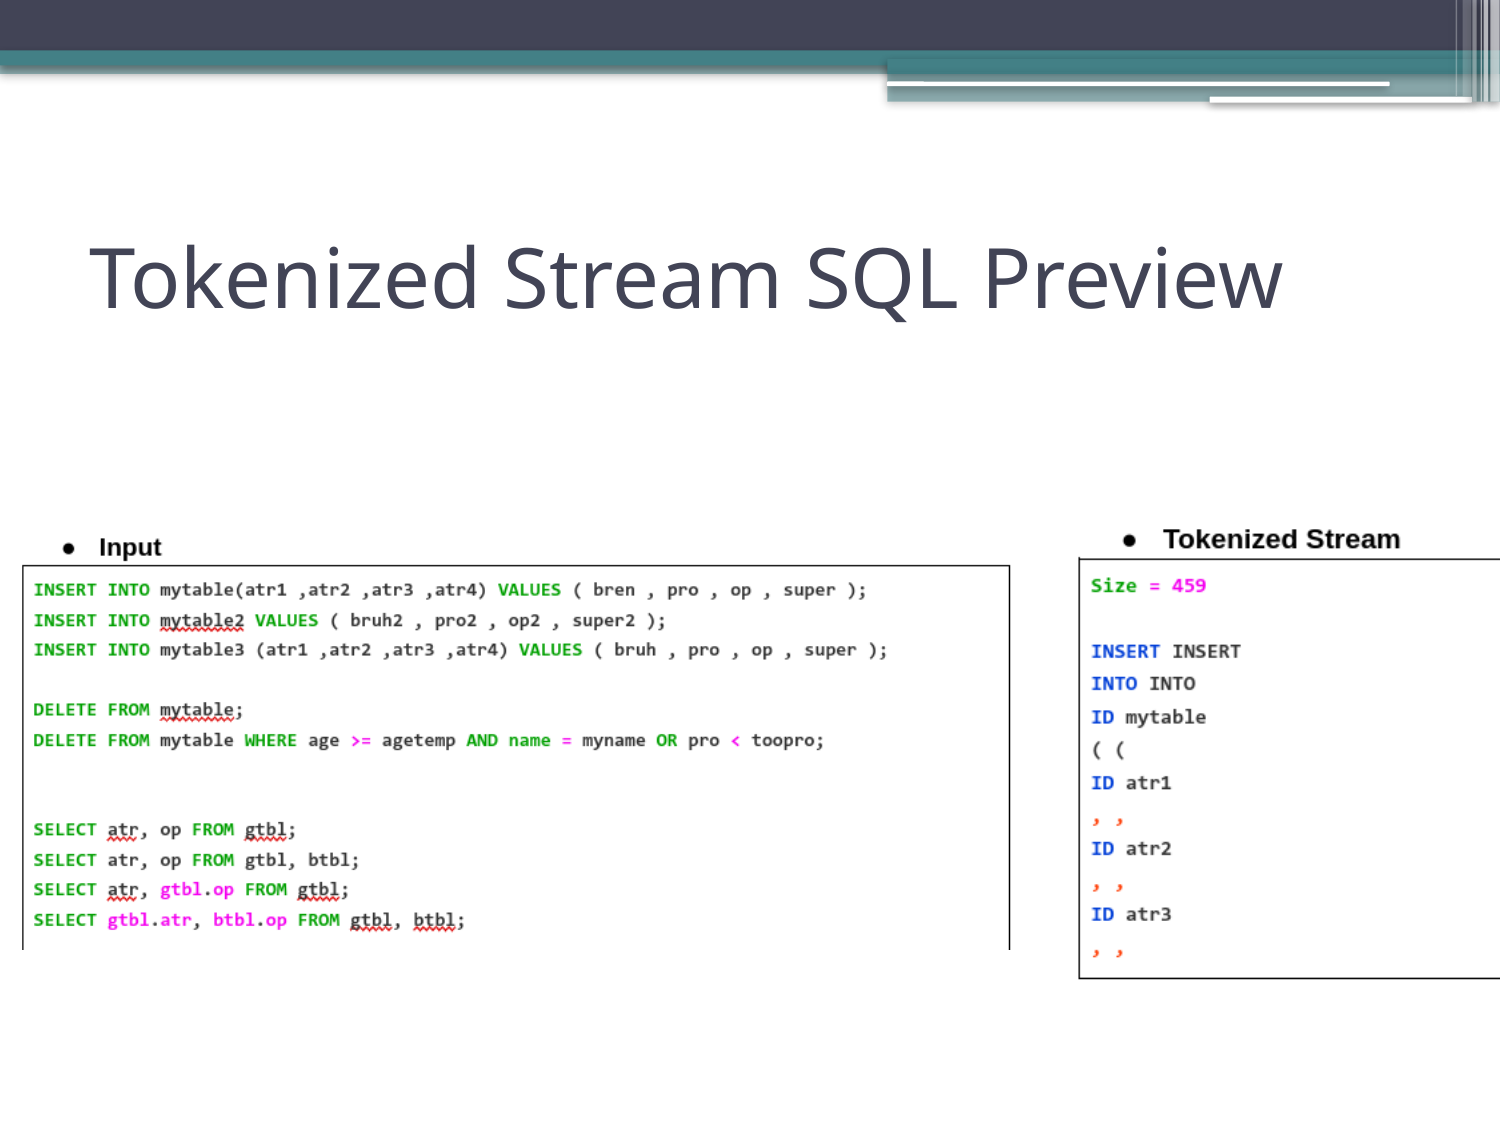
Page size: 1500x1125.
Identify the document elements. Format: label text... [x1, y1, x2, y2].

picture [0, 512, 1500, 1013]
title Tokenized Stream SQL Preview [75, 187, 1425, 363]
